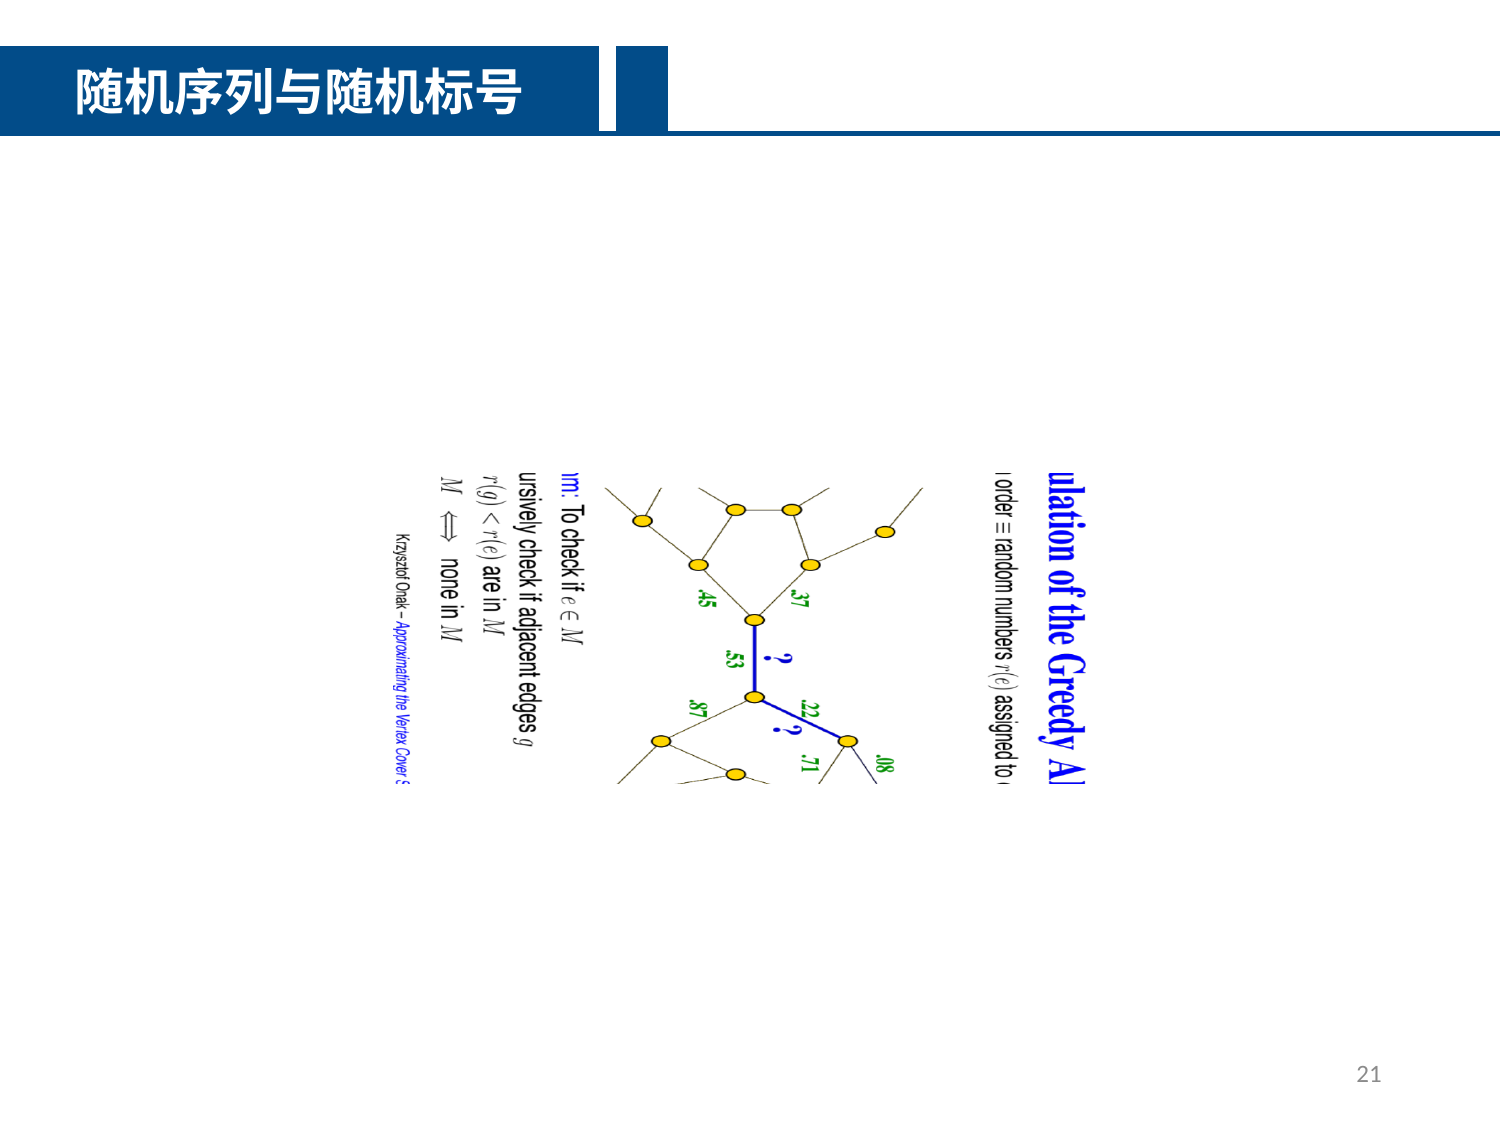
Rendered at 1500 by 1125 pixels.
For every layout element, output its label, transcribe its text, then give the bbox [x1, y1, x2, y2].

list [595, 271, 905, 986]
slide_number 21 [1059, 1042, 1397, 1103]
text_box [1, 46, 668, 134]
